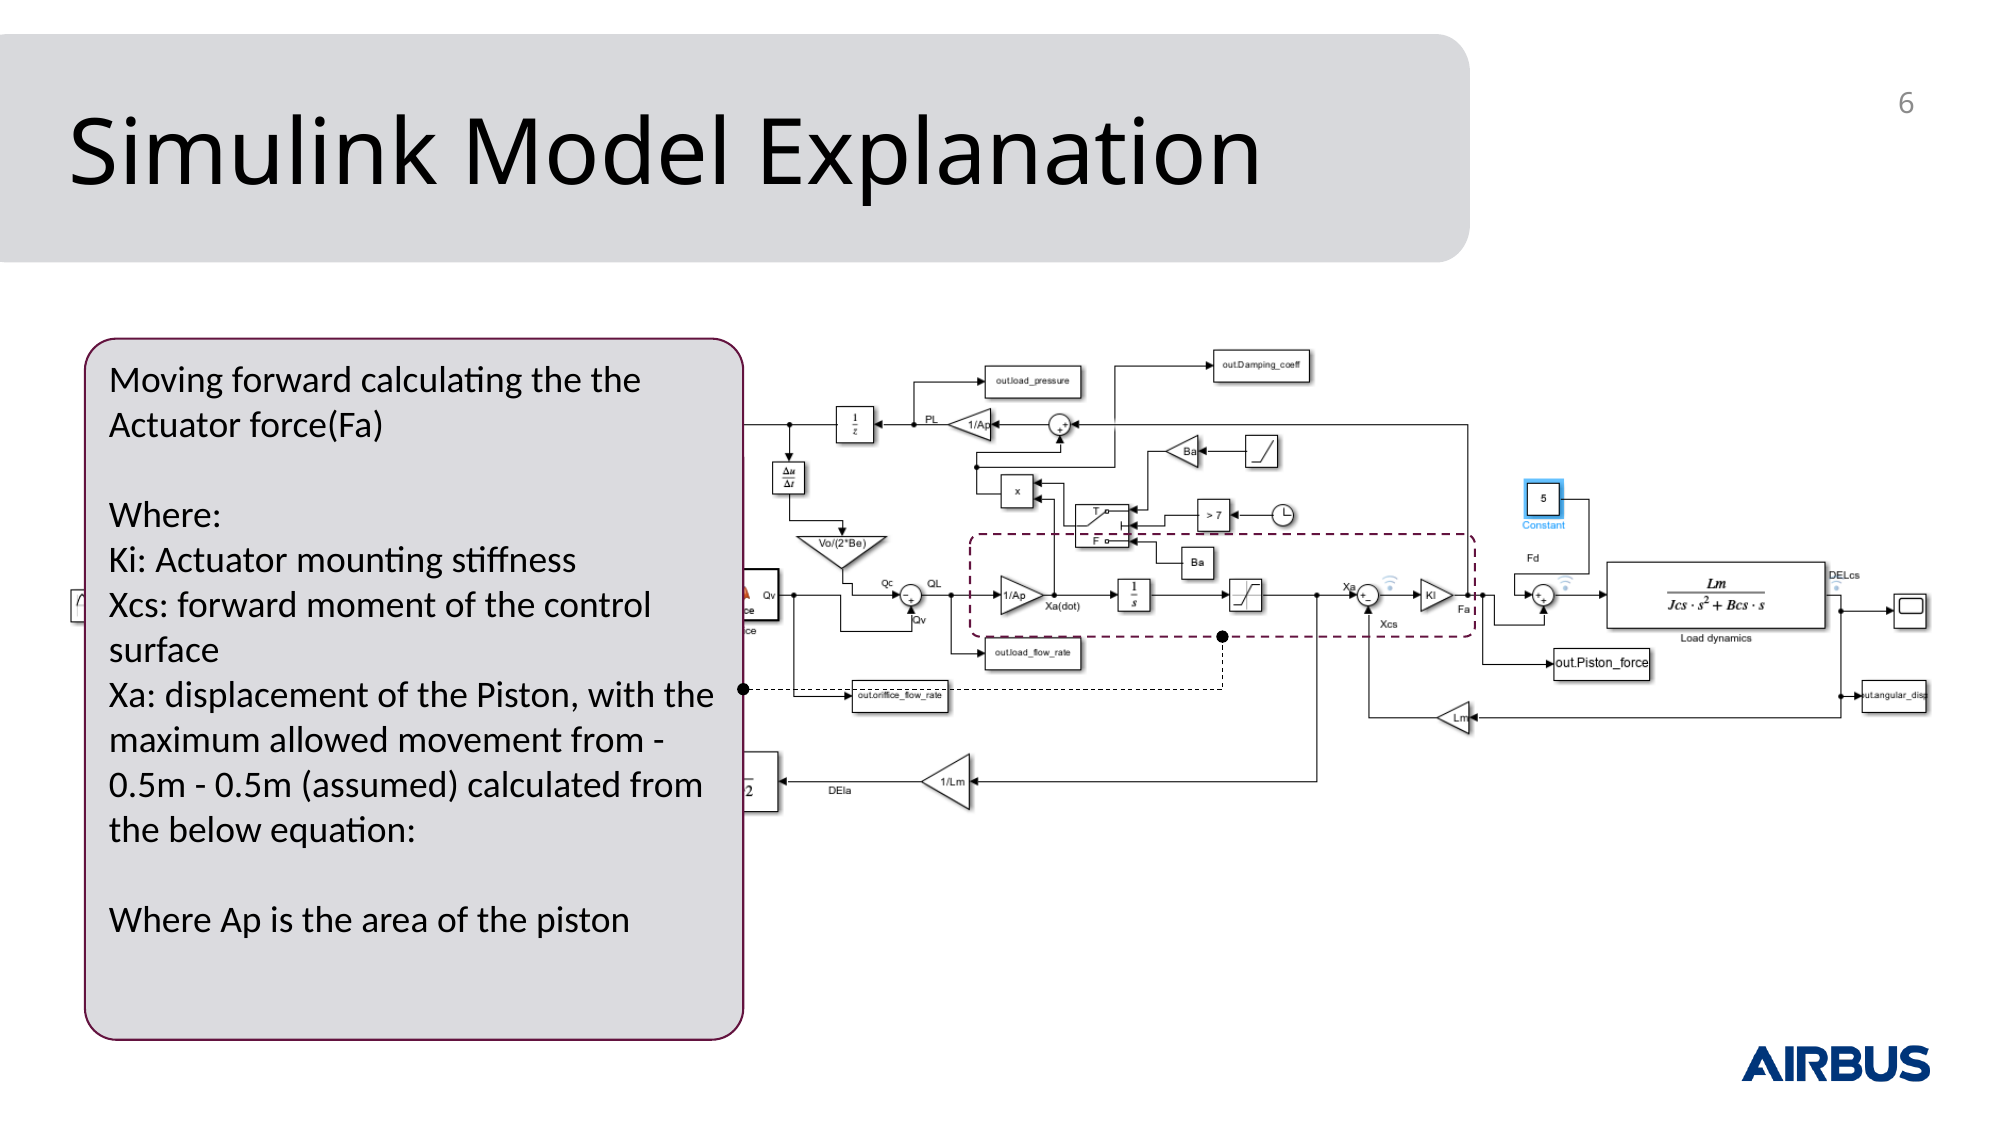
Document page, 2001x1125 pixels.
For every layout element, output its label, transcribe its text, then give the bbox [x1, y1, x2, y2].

picture [1741, 1004, 1930, 1123]
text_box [743, 636, 1223, 690]
text_box Simulink Model Explanation [54, 85, 1281, 210]
slide_number 6 [1848, 61, 1930, 149]
picture [62, 275, 1938, 907]
